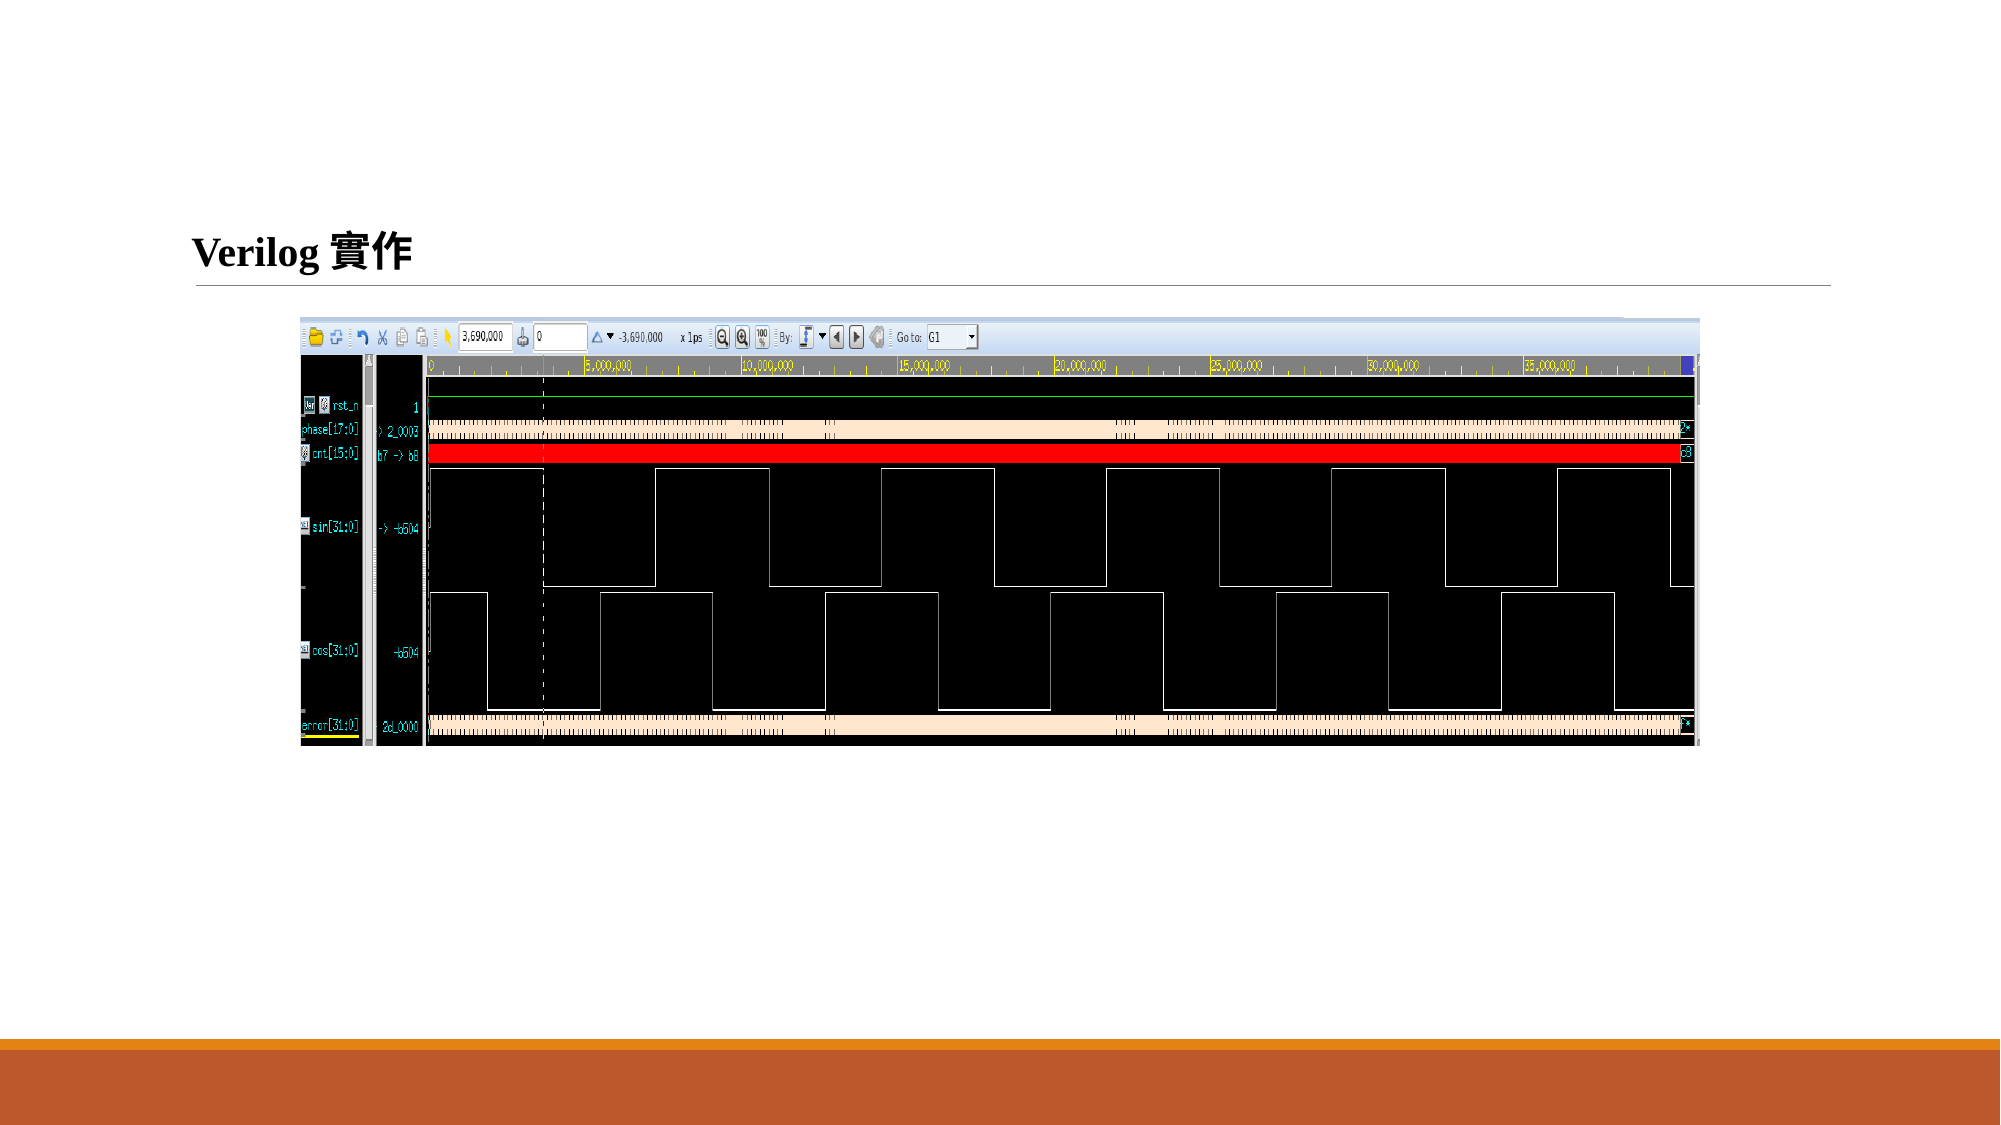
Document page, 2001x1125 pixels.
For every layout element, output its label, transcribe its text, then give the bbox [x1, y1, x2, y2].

text_box Verilog實作 [176, 217, 1706, 283]
picture [299, 316, 1700, 746]
